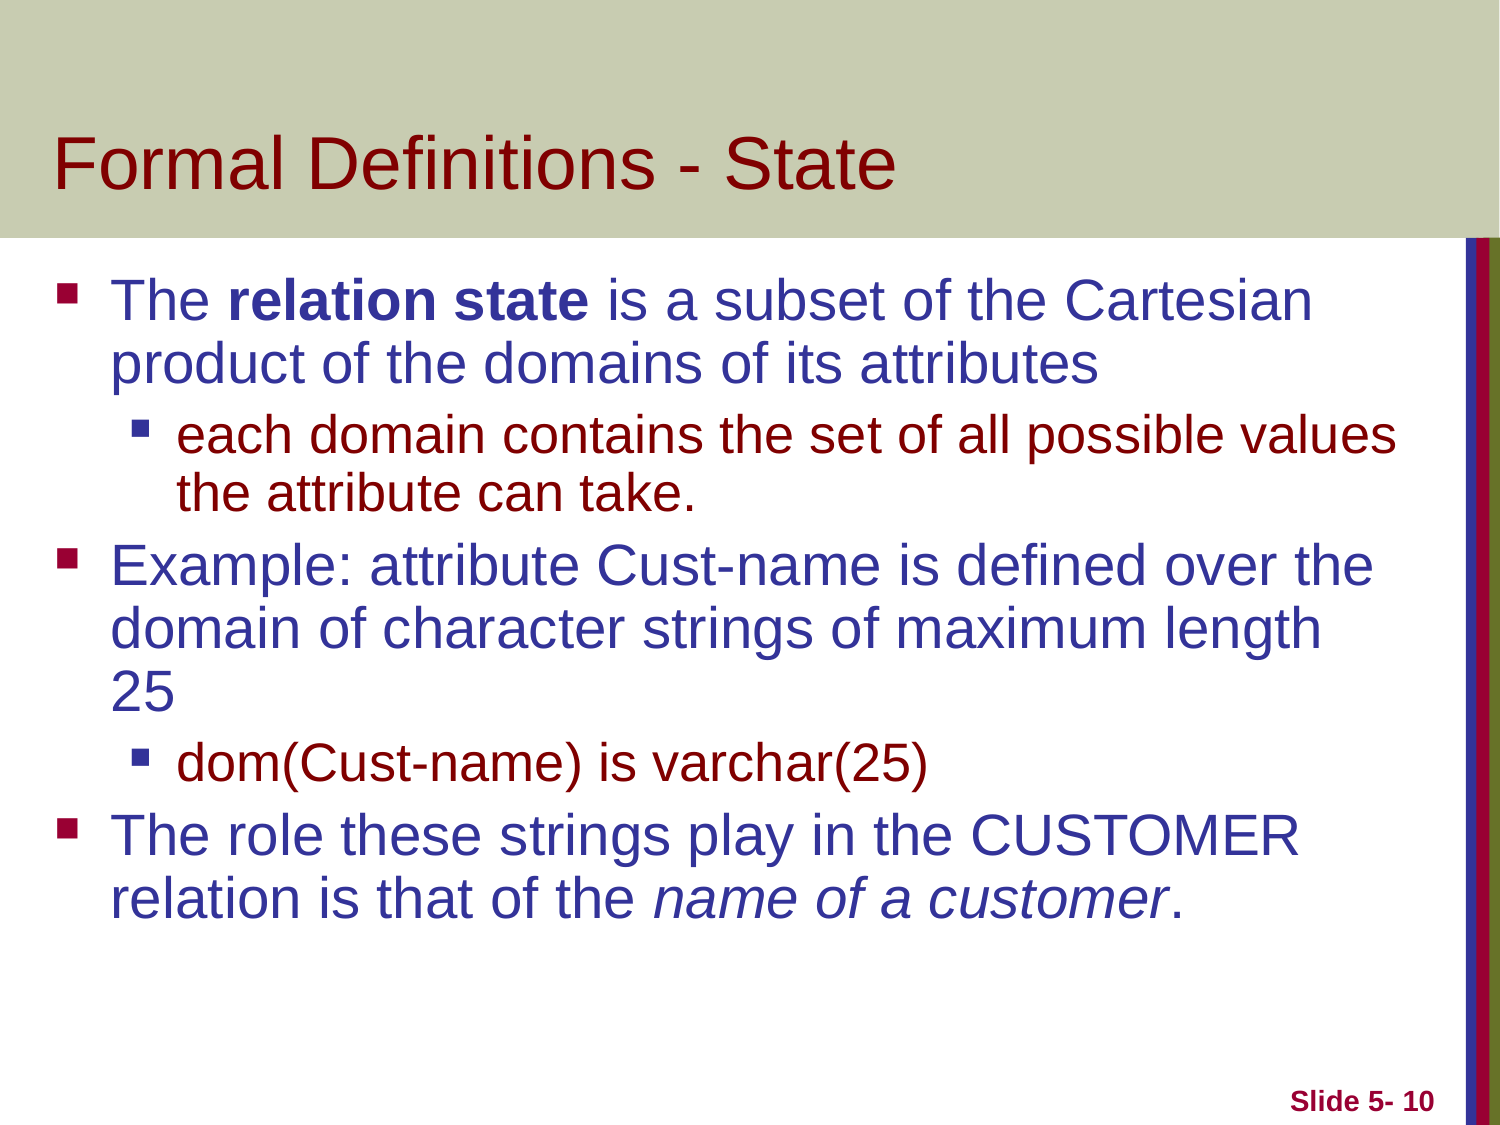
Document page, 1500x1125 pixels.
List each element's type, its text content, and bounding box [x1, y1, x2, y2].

list The relation state is a subset of the Cartesian product of the domains of its attributes each domain contains the set of all possible values the attribute can take. Example: attribute Cust-name is defined over the domain of character strings of maximum length 25 dom(Cust-name) is varchar(25) The role these strings play in the CUSTOMER relation is that of the name of a customer. [39, 262, 1401, 1013]
slide_number Slide 5- [1137, 1049, 1451, 1125]
title Formal Definitions - State [37, 49, 1317, 213]
